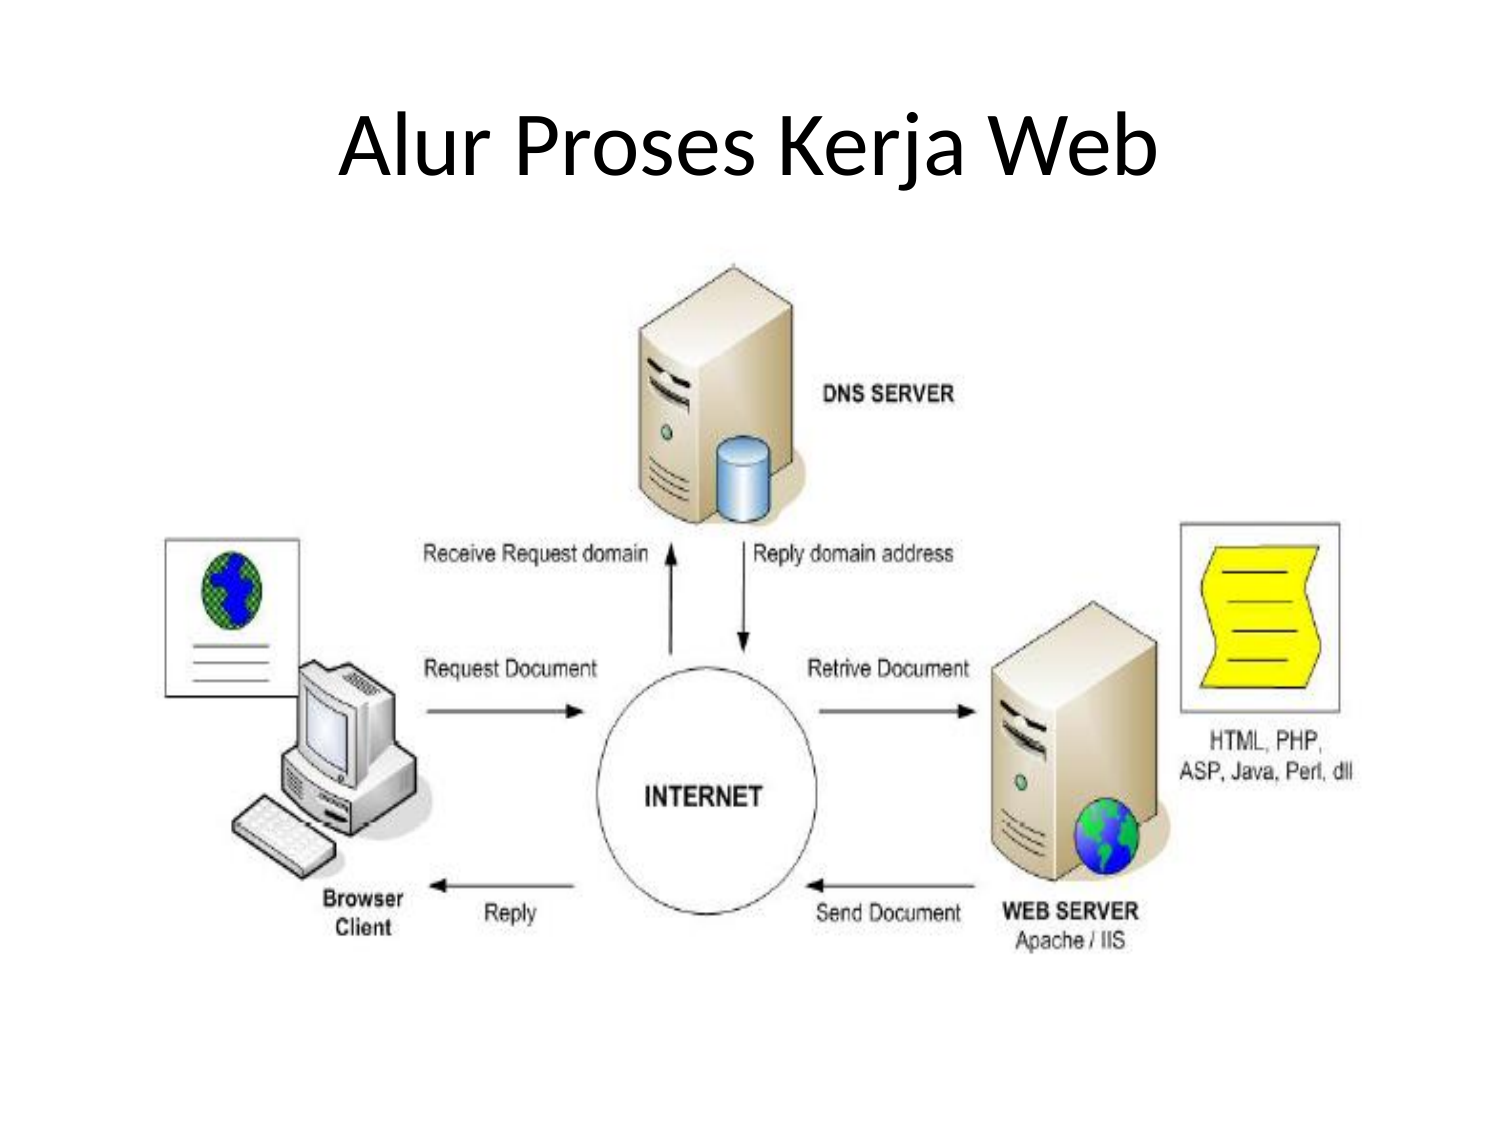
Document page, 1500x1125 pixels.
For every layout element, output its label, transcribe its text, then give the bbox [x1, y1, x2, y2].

title Alur Proses Kerja Web [75, 45, 1425, 233]
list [124, 212, 1400, 1013]
